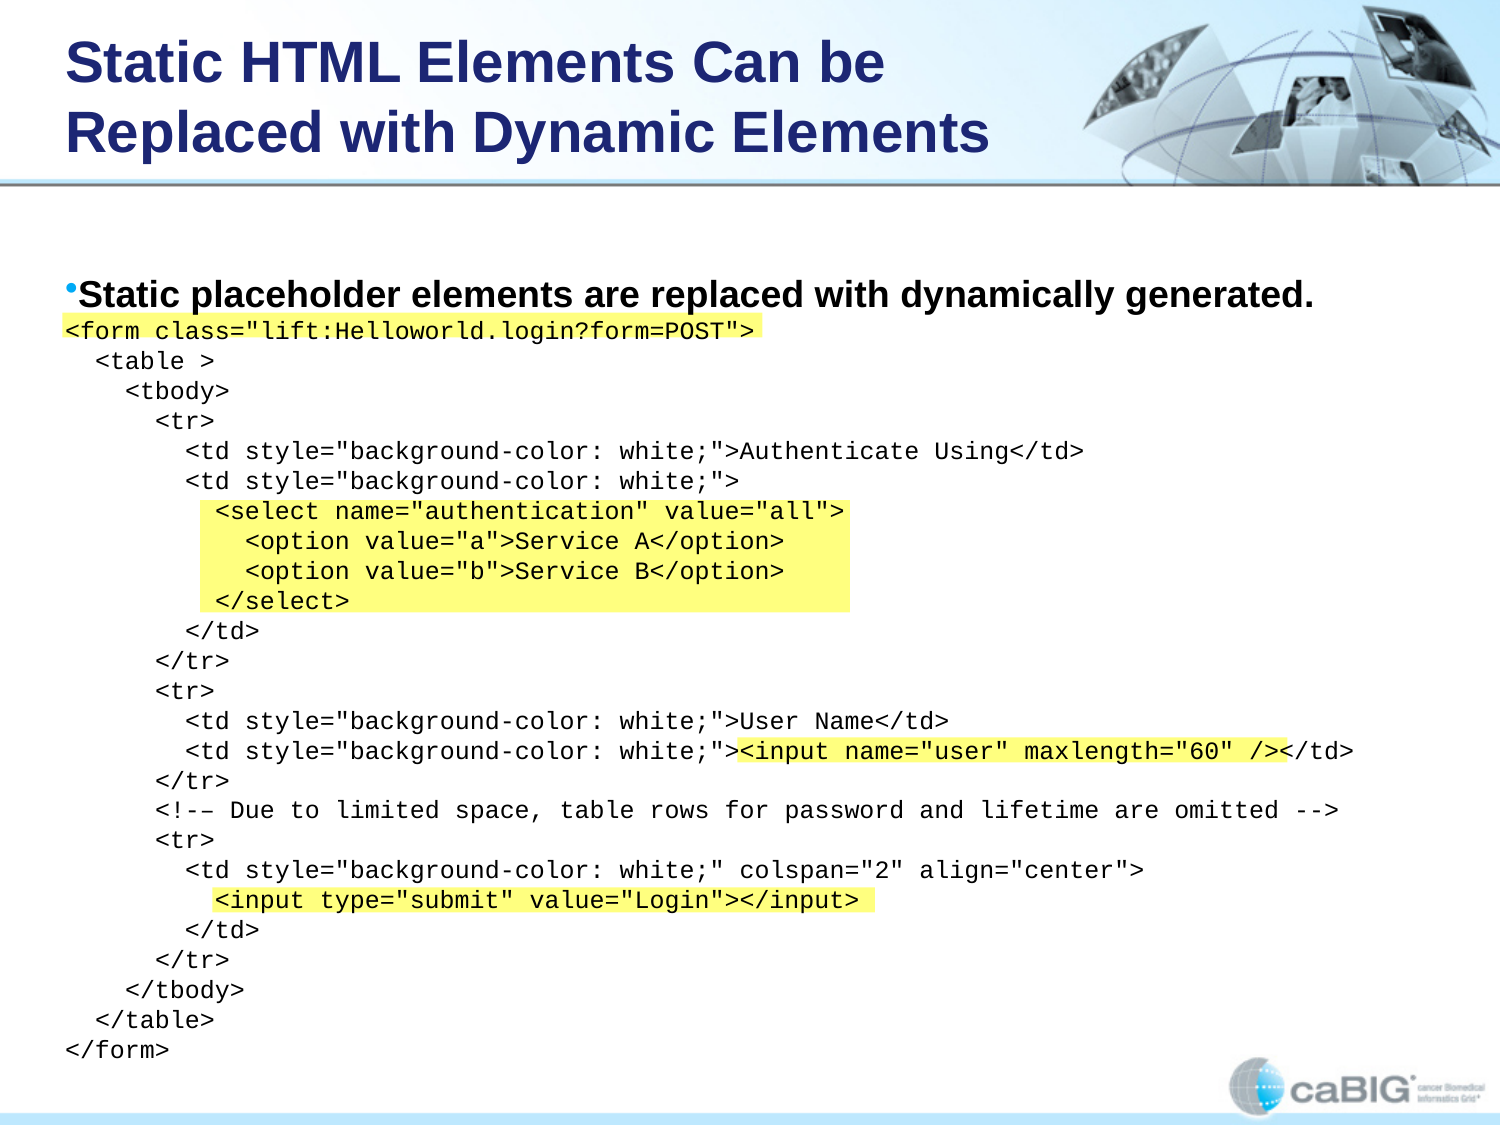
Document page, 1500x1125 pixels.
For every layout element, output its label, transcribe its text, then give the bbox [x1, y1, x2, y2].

picture [0, 0, 1500, 1125]
list Static placeholder elements are replaced with dynamically generated. <form class="lift:Helloworld.login?form=POST"> <table > <tbody> <tr> <td style="background-color: white;">Authenticate Using</td> <td style="background-color: white;"> <select name="authentication" value="all"> <option value="a">Service A</option> <option value="b">Service B</option> </select> </td> </tr> <tr> <td style="background-color: white;">User Name</td> <td style="background-color: white;"><input name="user" maxlength="60" /></td> </tr> <!-– Due to limited space, table rows for password and lifetime are omitted --> <tr> <td style="background-color: white;" colspan="2" align="center"> <input type="submit" value="Login"></input> </td> </tr> </tbody> </table> </form> [49, 262, 1438, 1076]
title Static HTML Elements Can be Replaced with Dynamic Elements [49, 0, 1176, 188]
